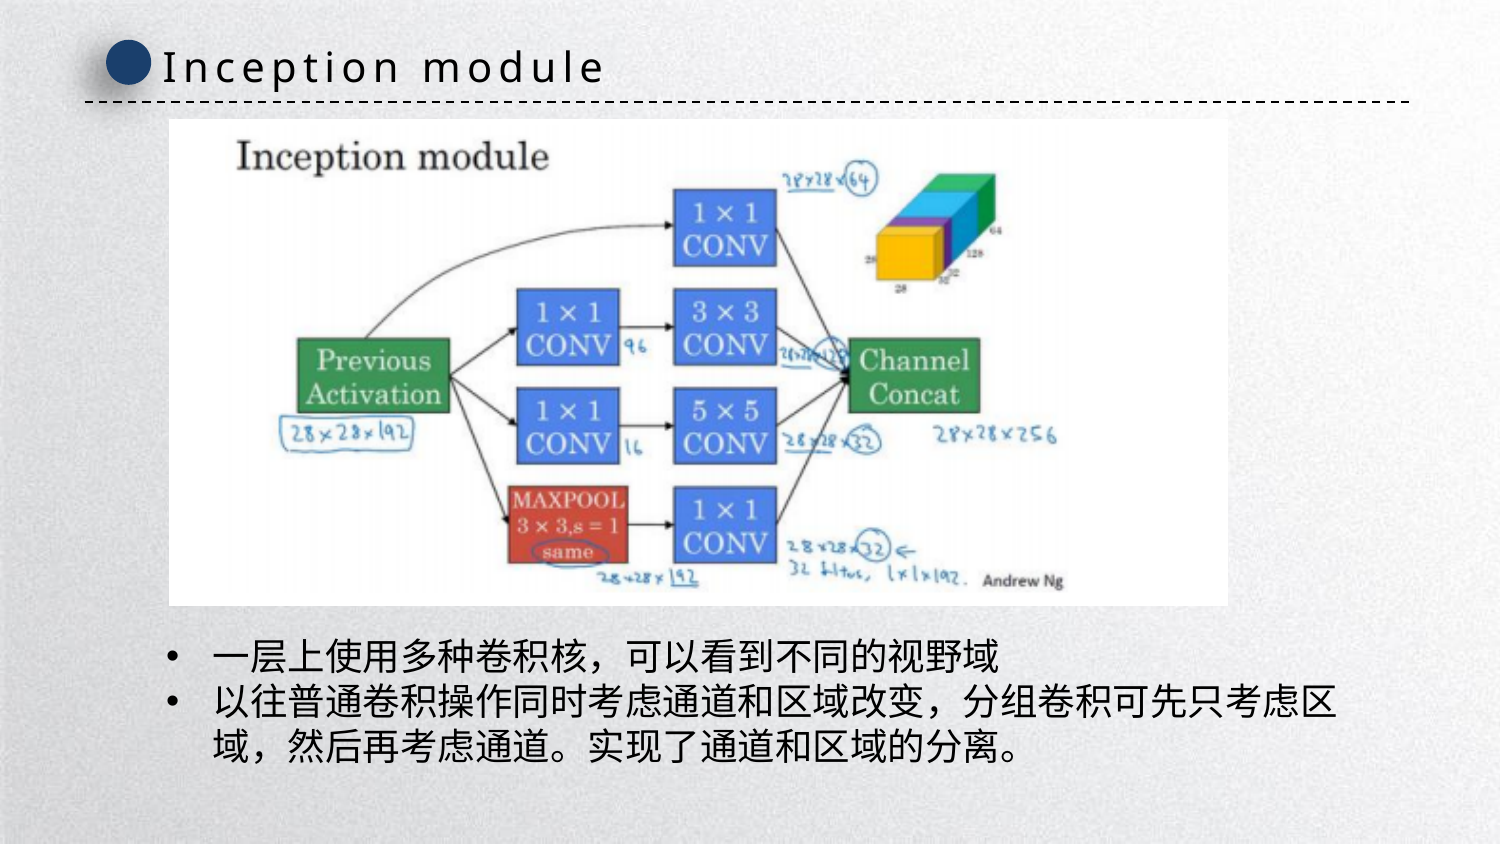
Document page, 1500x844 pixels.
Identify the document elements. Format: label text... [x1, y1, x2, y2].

text_box 一层上使用多种卷积核，可以看到不同的视野域 以往普通卷积操作同时考虑通道和区域改变，分组卷积可先只考虑区域，然后再考虑通道。实现了通道和区域的分离。 [151, 625, 1356, 776]
picture [0, 0, 1500, 844]
text_box Inception module [147, 33, 619, 99]
text_box [104, 37, 147, 87]
